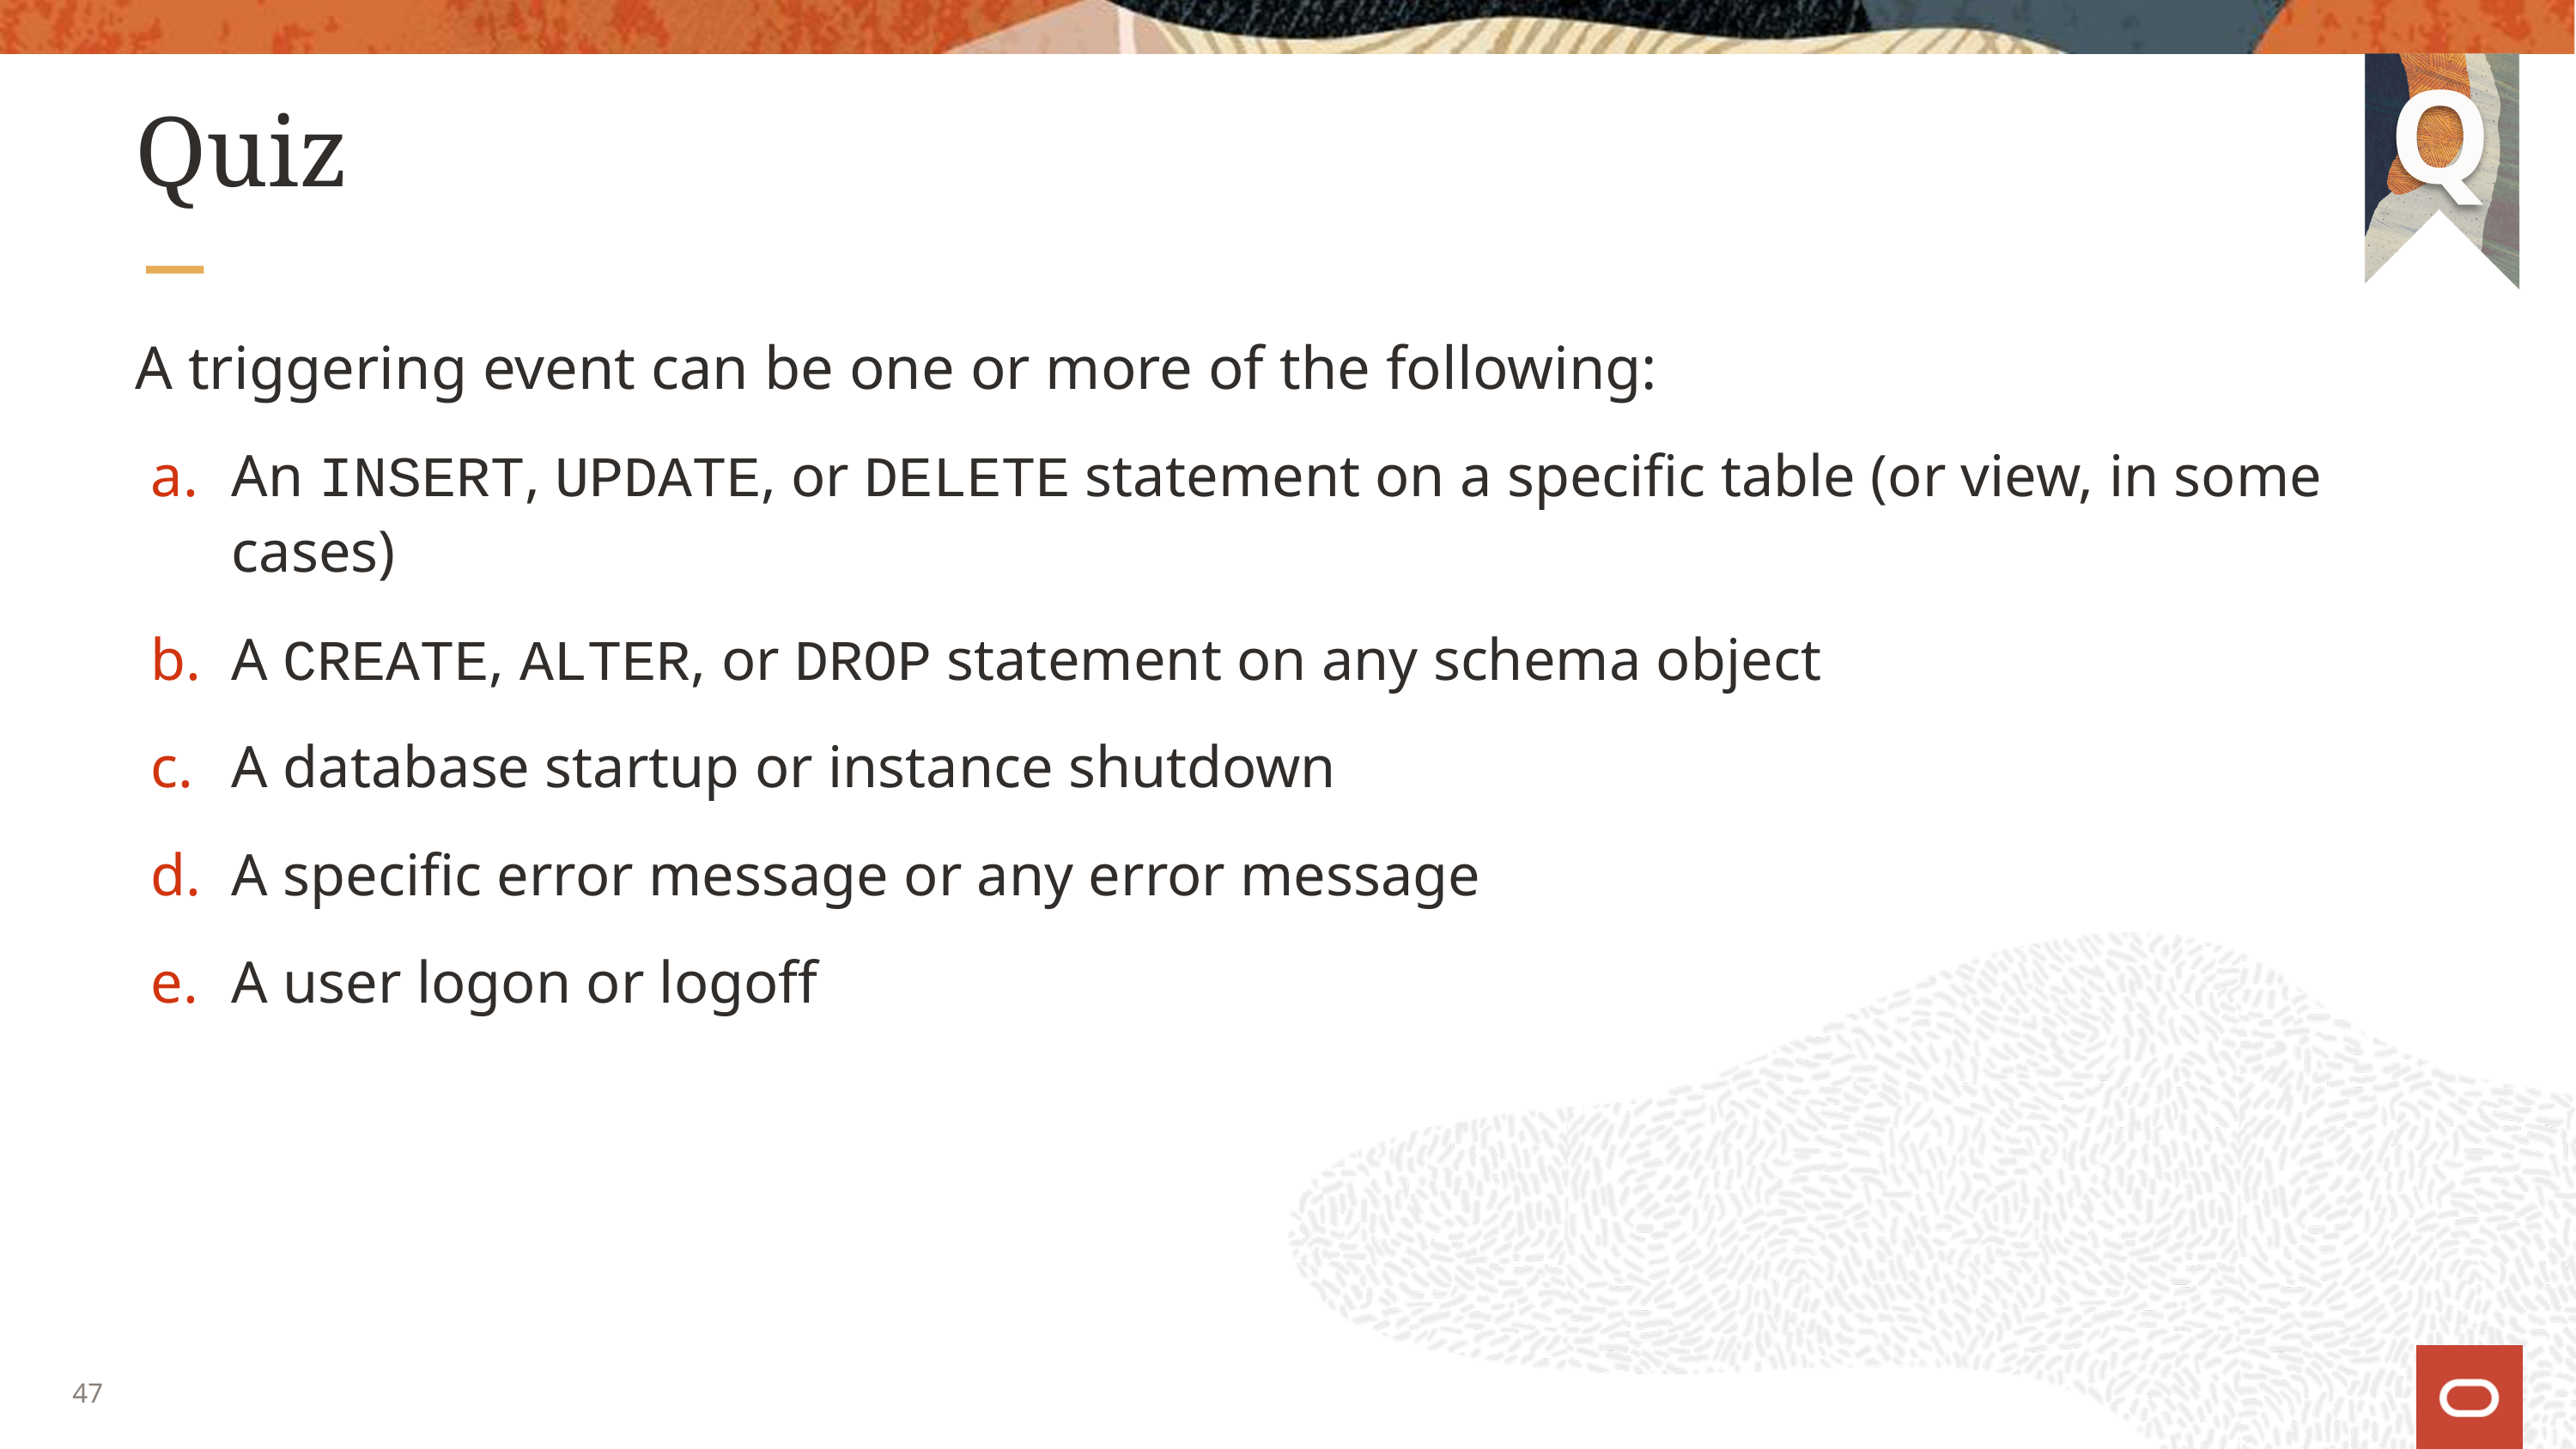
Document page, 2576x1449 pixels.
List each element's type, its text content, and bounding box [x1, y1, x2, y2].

title Quiz [131, 86, 2445, 252]
picture [2416, 1345, 2523, 1449]
list A triggering event can be one or more of the following: An INSERT, UPDATE, or DELETE statement on a specific table (or view, in some cases) A CREATE, ALTER, or DROP statement on any schema object A database startup or instance shutdown A specific error message or any error message A user logon or logoff [131, 318, 2445, 944]
picture [0, 0, 2576, 293]
picture [2445, 106, 2464, 167]
